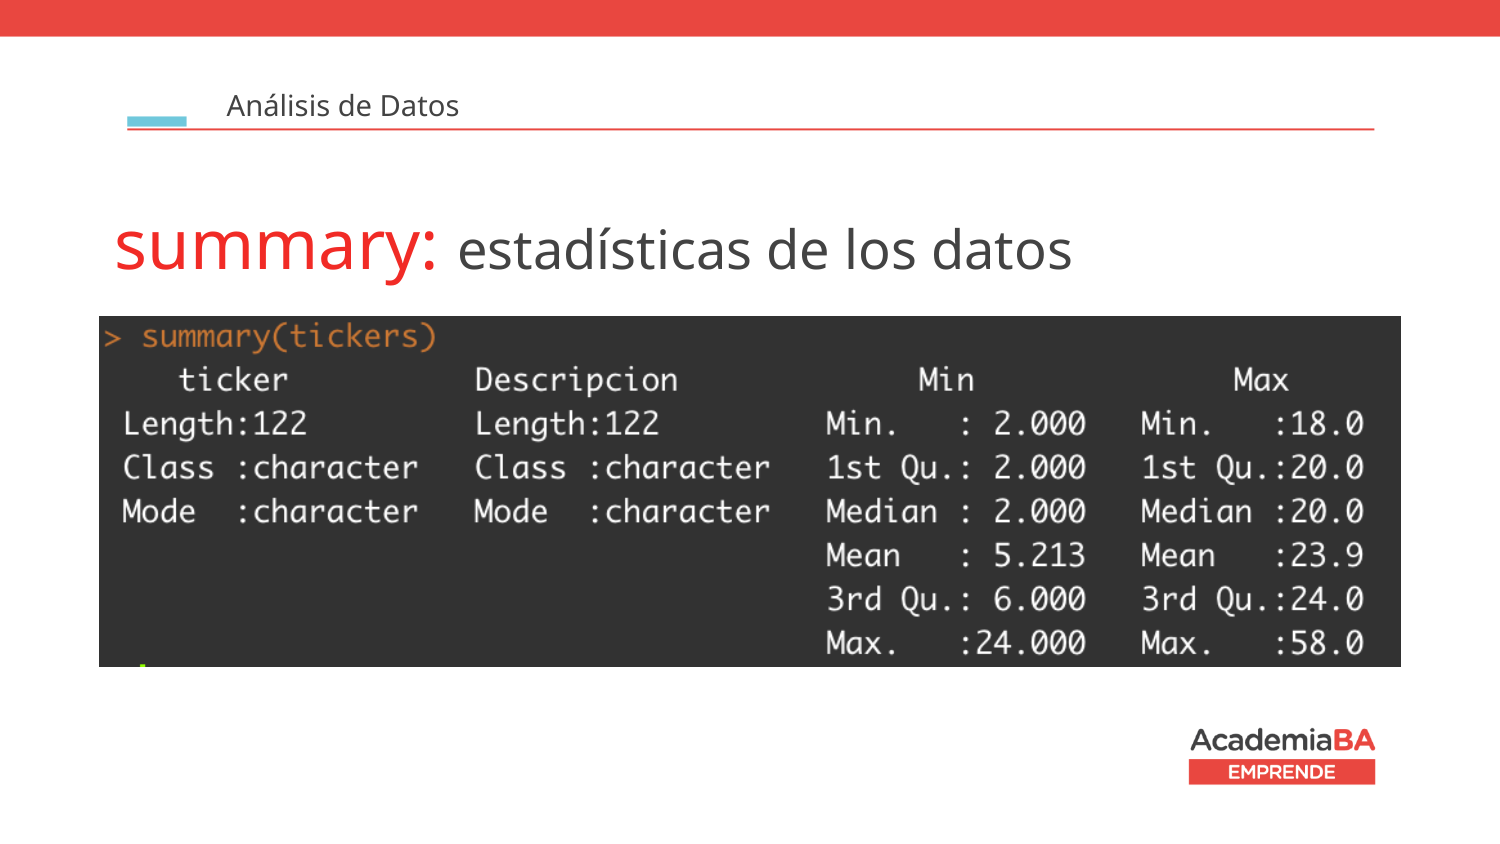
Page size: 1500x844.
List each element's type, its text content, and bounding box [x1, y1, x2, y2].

picture [0, 0, 1500, 841]
text_box summary: estadísticas de los datos [99, 185, 1401, 316]
text_box Análisis de Datos [211, 72, 771, 126]
